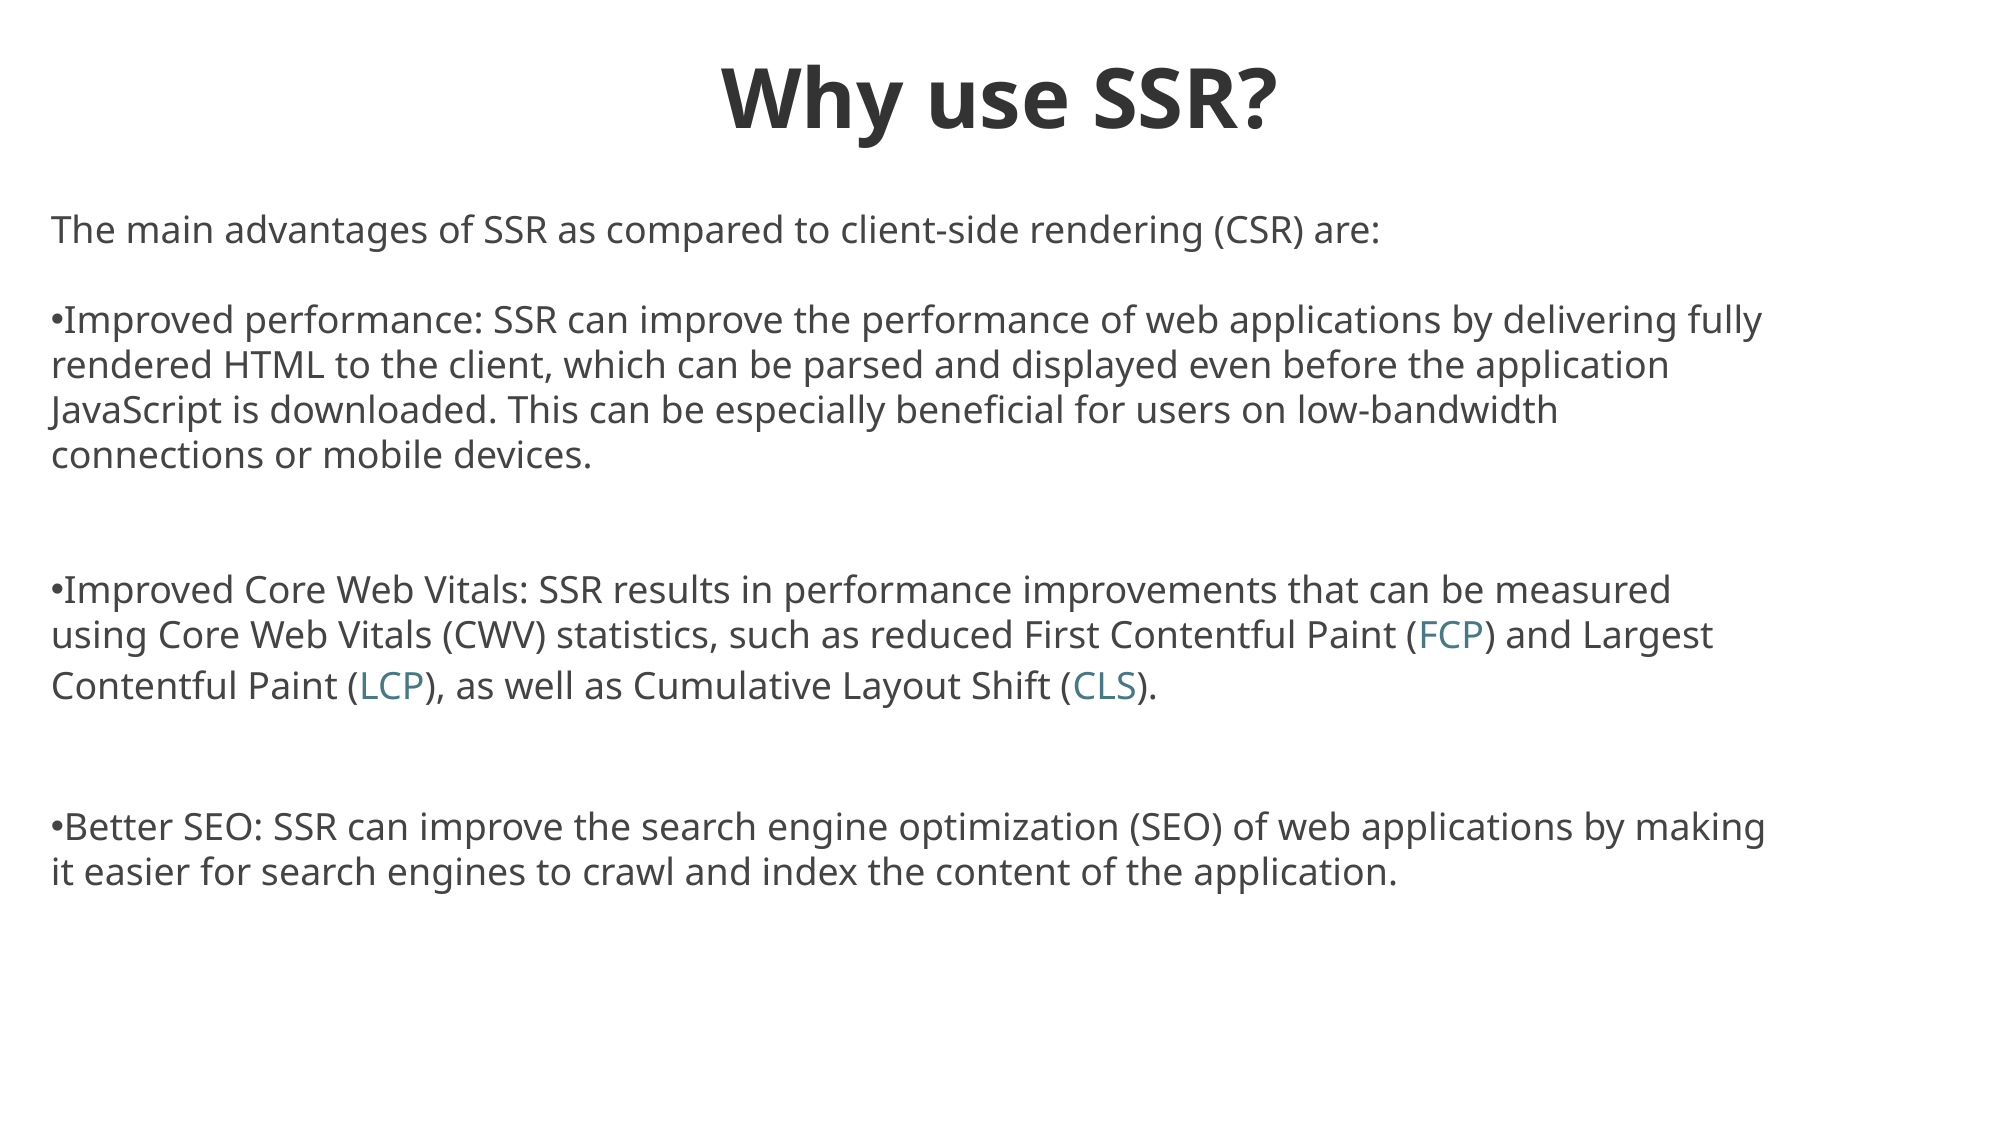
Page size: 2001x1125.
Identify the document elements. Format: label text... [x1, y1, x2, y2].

text_box The main advantages of SSR as compared to client-side rendering (CSR) are: Improved performance: SSR can improve the performance of web applications by delivering fully rendered HTML to the client, which can be parsed and displayed even before the application JavaScript is downloaded. This can be especially beneficial for users on low-bandwidth connections or mobile devices. Improved Core Web Vitals: SSR results in performance improvements that can be measured using Core Web Vitals (CWV) statistics, such as reduced First Contentful Paint (FCP) and Largest Contentful Paint (LCP), as well as Cumulative Layout Shift (CLS). Better SEO: SSR can improve the search engine optimization (SEO) of web applications by making it easier for search engines to crawl and index the content of the application. [36, 198, 1787, 901]
text_box Why use SSR? [0, 37, 2000, 153]
